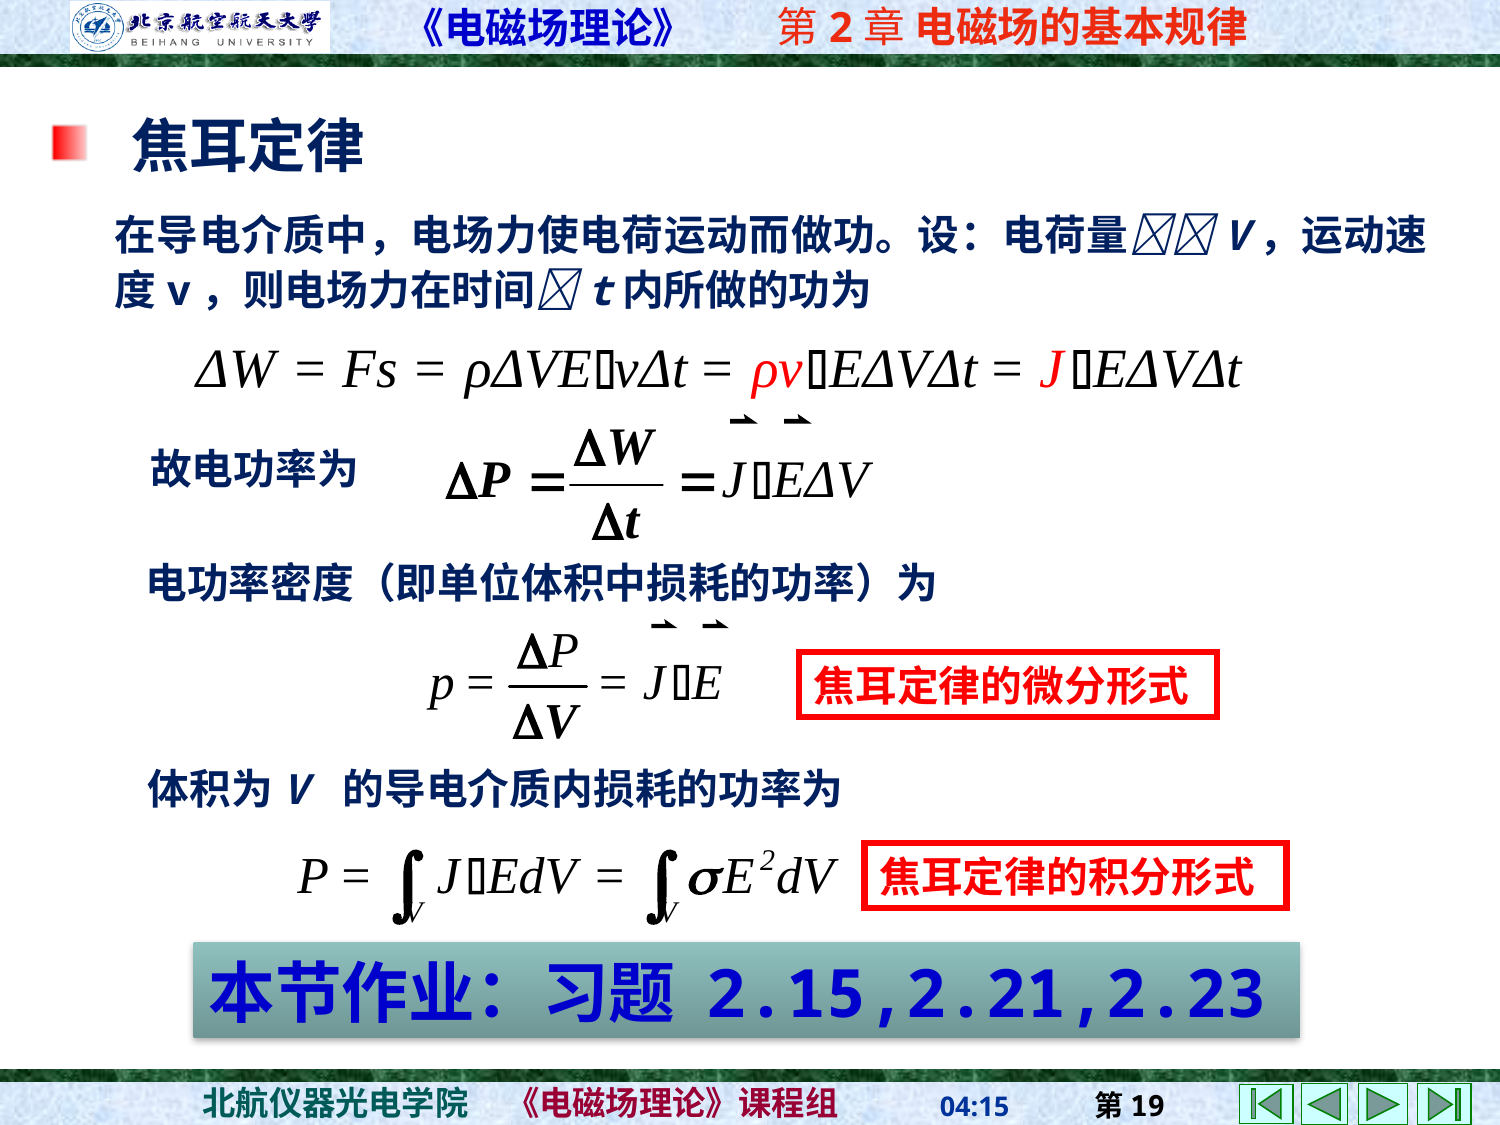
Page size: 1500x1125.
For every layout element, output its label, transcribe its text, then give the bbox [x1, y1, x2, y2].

text_box 电功率密度（即单位体积中损耗的功率）为 [130, 544, 1081, 614]
text_box 焦耳定律的积分形式 [864, 843, 1287, 908]
text_box 焦耳定律 [35, 94, 1423, 187]
picture [50, 123, 91, 165]
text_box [185, 327, 1255, 412]
picture [0, 0, 1500, 67]
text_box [415, 619, 735, 750]
picture [0, 1069, 1500, 1125]
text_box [436, 414, 885, 551]
text_box 故电功率为 [135, 430, 431, 501]
text_box 焦耳定律的微分形式 [798, 652, 1218, 717]
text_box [287, 828, 851, 933]
text_box 体积为V 的导电介质内损耗的功率为 [132, 750, 1005, 821]
text_box 本节作业：习题 2.15,2.21,2.23 [193, 942, 1300, 1038]
text_box 在导电介质中，电场力使电荷运动而做功。设：电荷量V，运动速度v，则电场力在时间t内所做的功为 [99, 196, 1443, 321]
